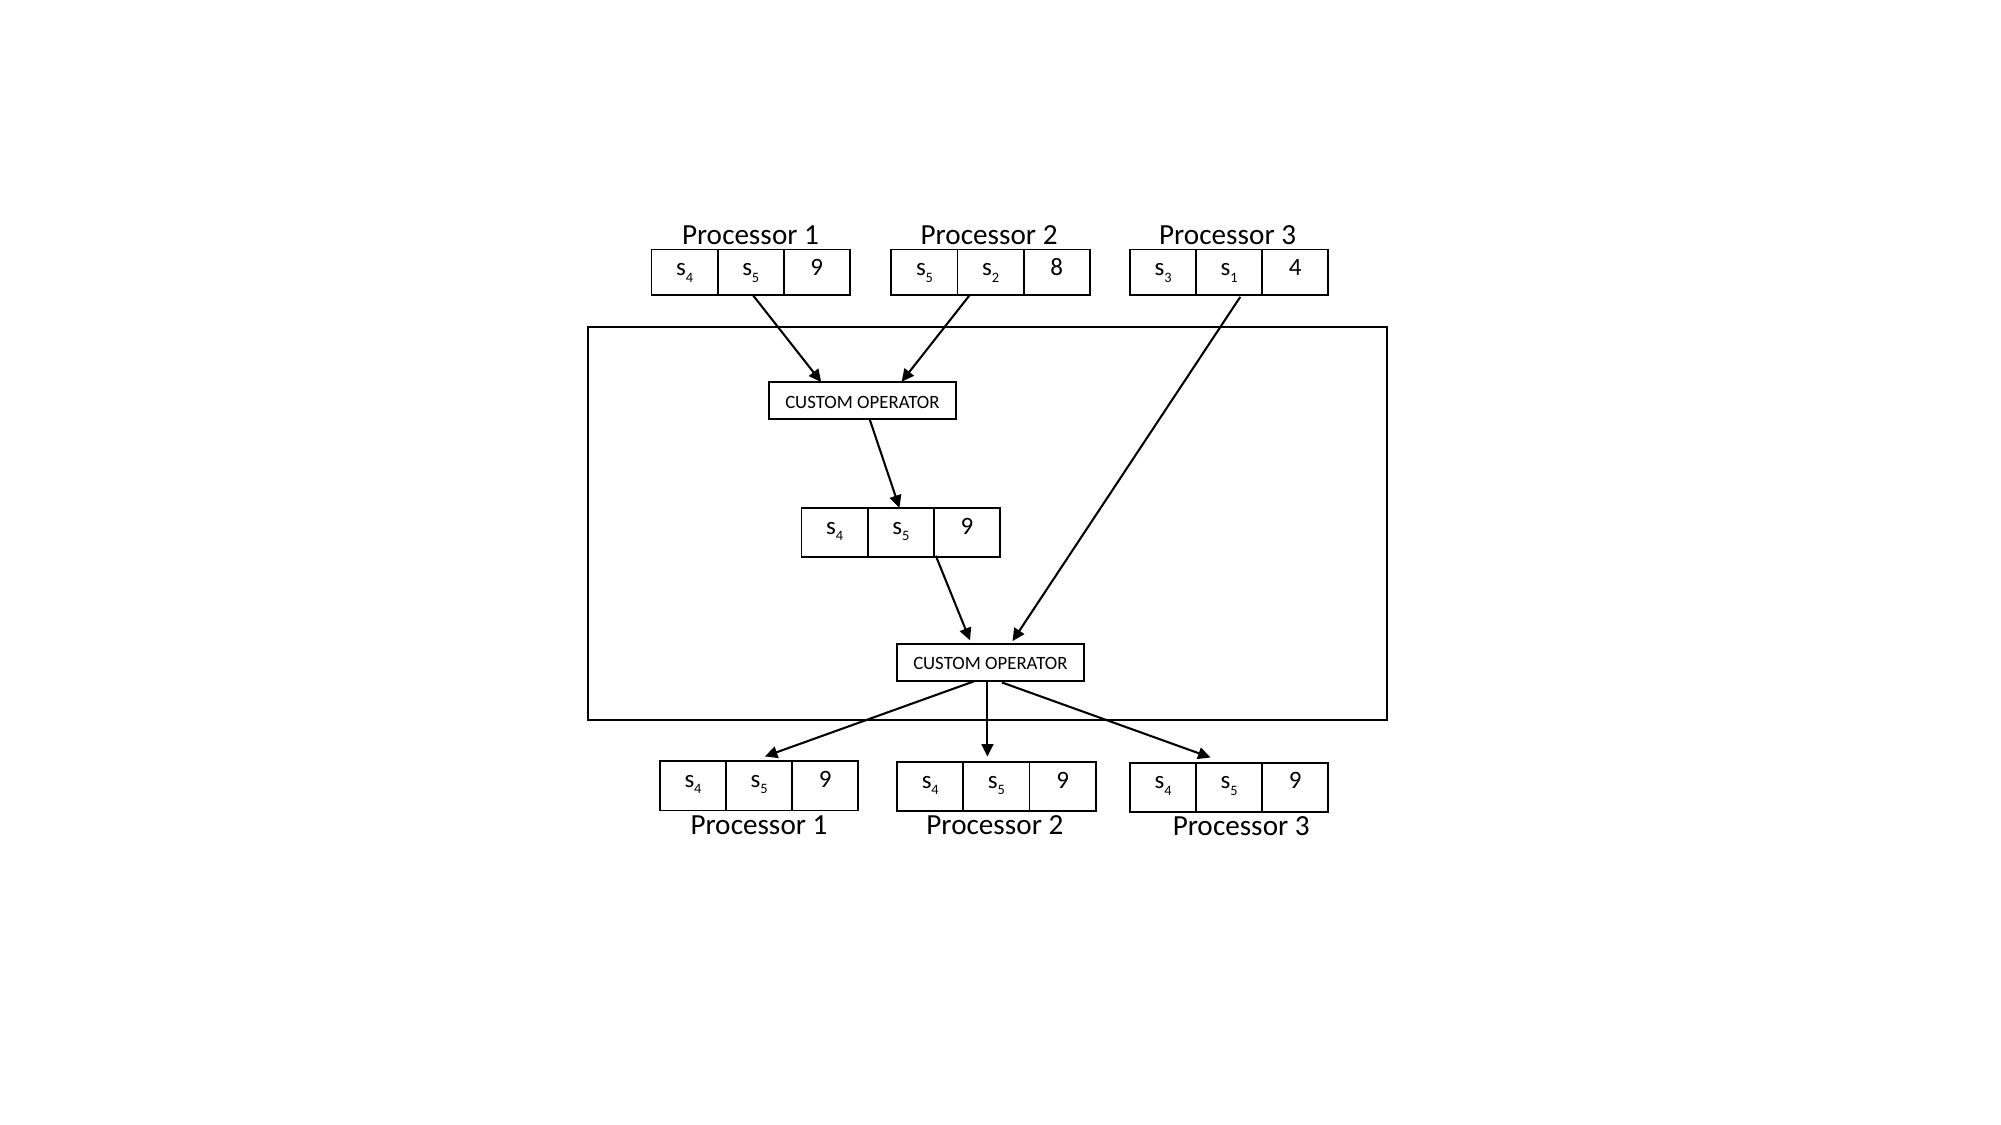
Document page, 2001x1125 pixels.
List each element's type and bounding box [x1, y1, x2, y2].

text_box [752, 294, 822, 382]
text_box [1001, 682, 1211, 758]
text_box [901, 294, 971, 382]
text_box [935, 555, 970, 641]
text_box [764, 681, 974, 757]
text_box [869, 419, 900, 508]
text_box [1012, 296, 1241, 642]
text_box [570, 203, 1405, 851]
